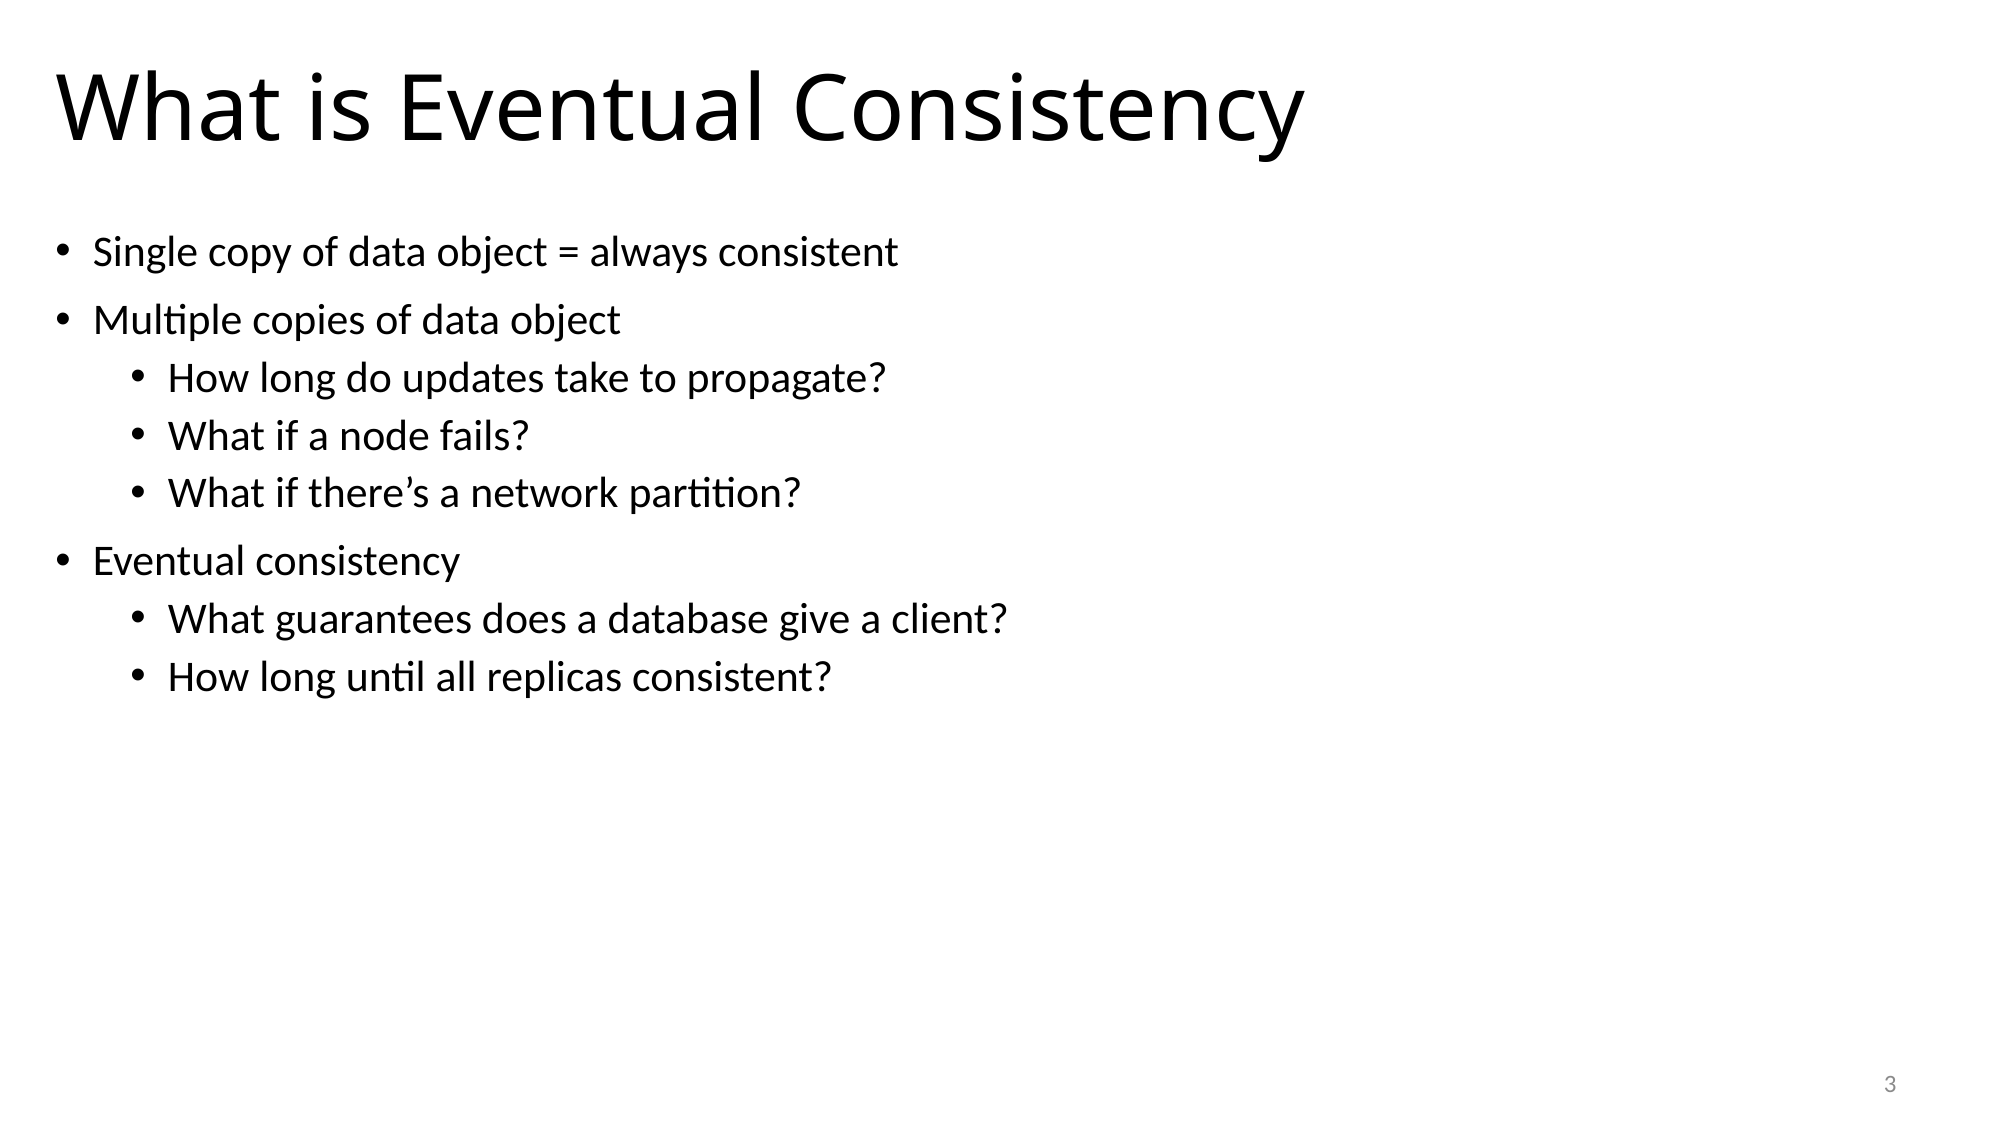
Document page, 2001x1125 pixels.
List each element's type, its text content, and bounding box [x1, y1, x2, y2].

title What is Eventual Consistency [40, 35, 1955, 187]
list Single copy of data object = always consistent Multiple copies of data object How long do updates take to propagate? What if a node fails? What if there’s a network partition? Eventual consistency What guarantees does a database give a client? How long until all replicas consistent? [40, 221, 1955, 1021]
